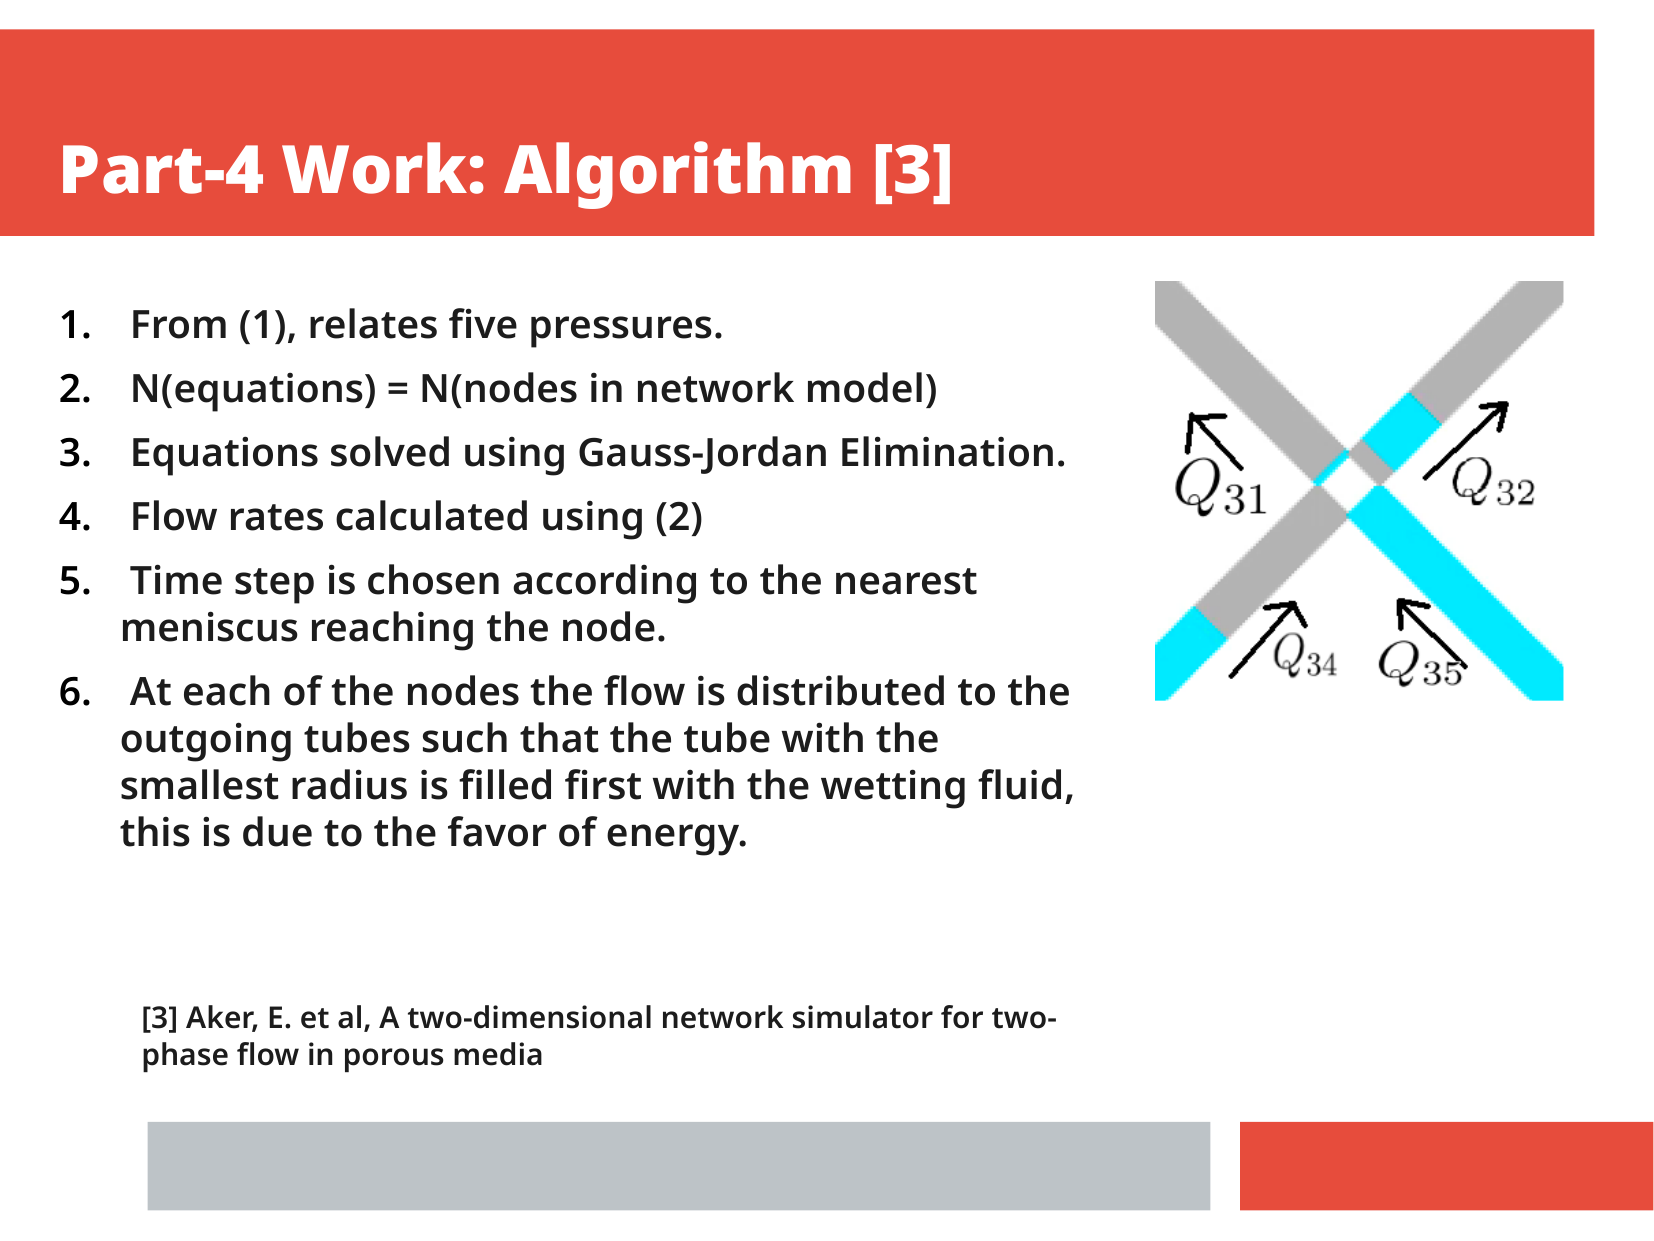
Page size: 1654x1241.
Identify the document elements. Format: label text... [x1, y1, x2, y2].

text_box From (1), relates five pressures. N(equations) = N(nodes in network model) Equations solved using Gauss-Jordan Elimination. Flow rates calculated using (2) Time step is chosen according to the nearest meniscus reaching the node. At each of the nodes the flow is distributed to the outgoing tubes such that the tube with the smallest radius is filled first with the wetting fluid, this is due to the favor of energy. [3] Aker, E. et al, A two-dimensional network simulator for two-phase flow in porous media [58, 300, 1095, 1080]
picture [1154, 281, 1565, 706]
text_box Part-4 Work: Algorithm [3] [58, 58, 1595, 207]
